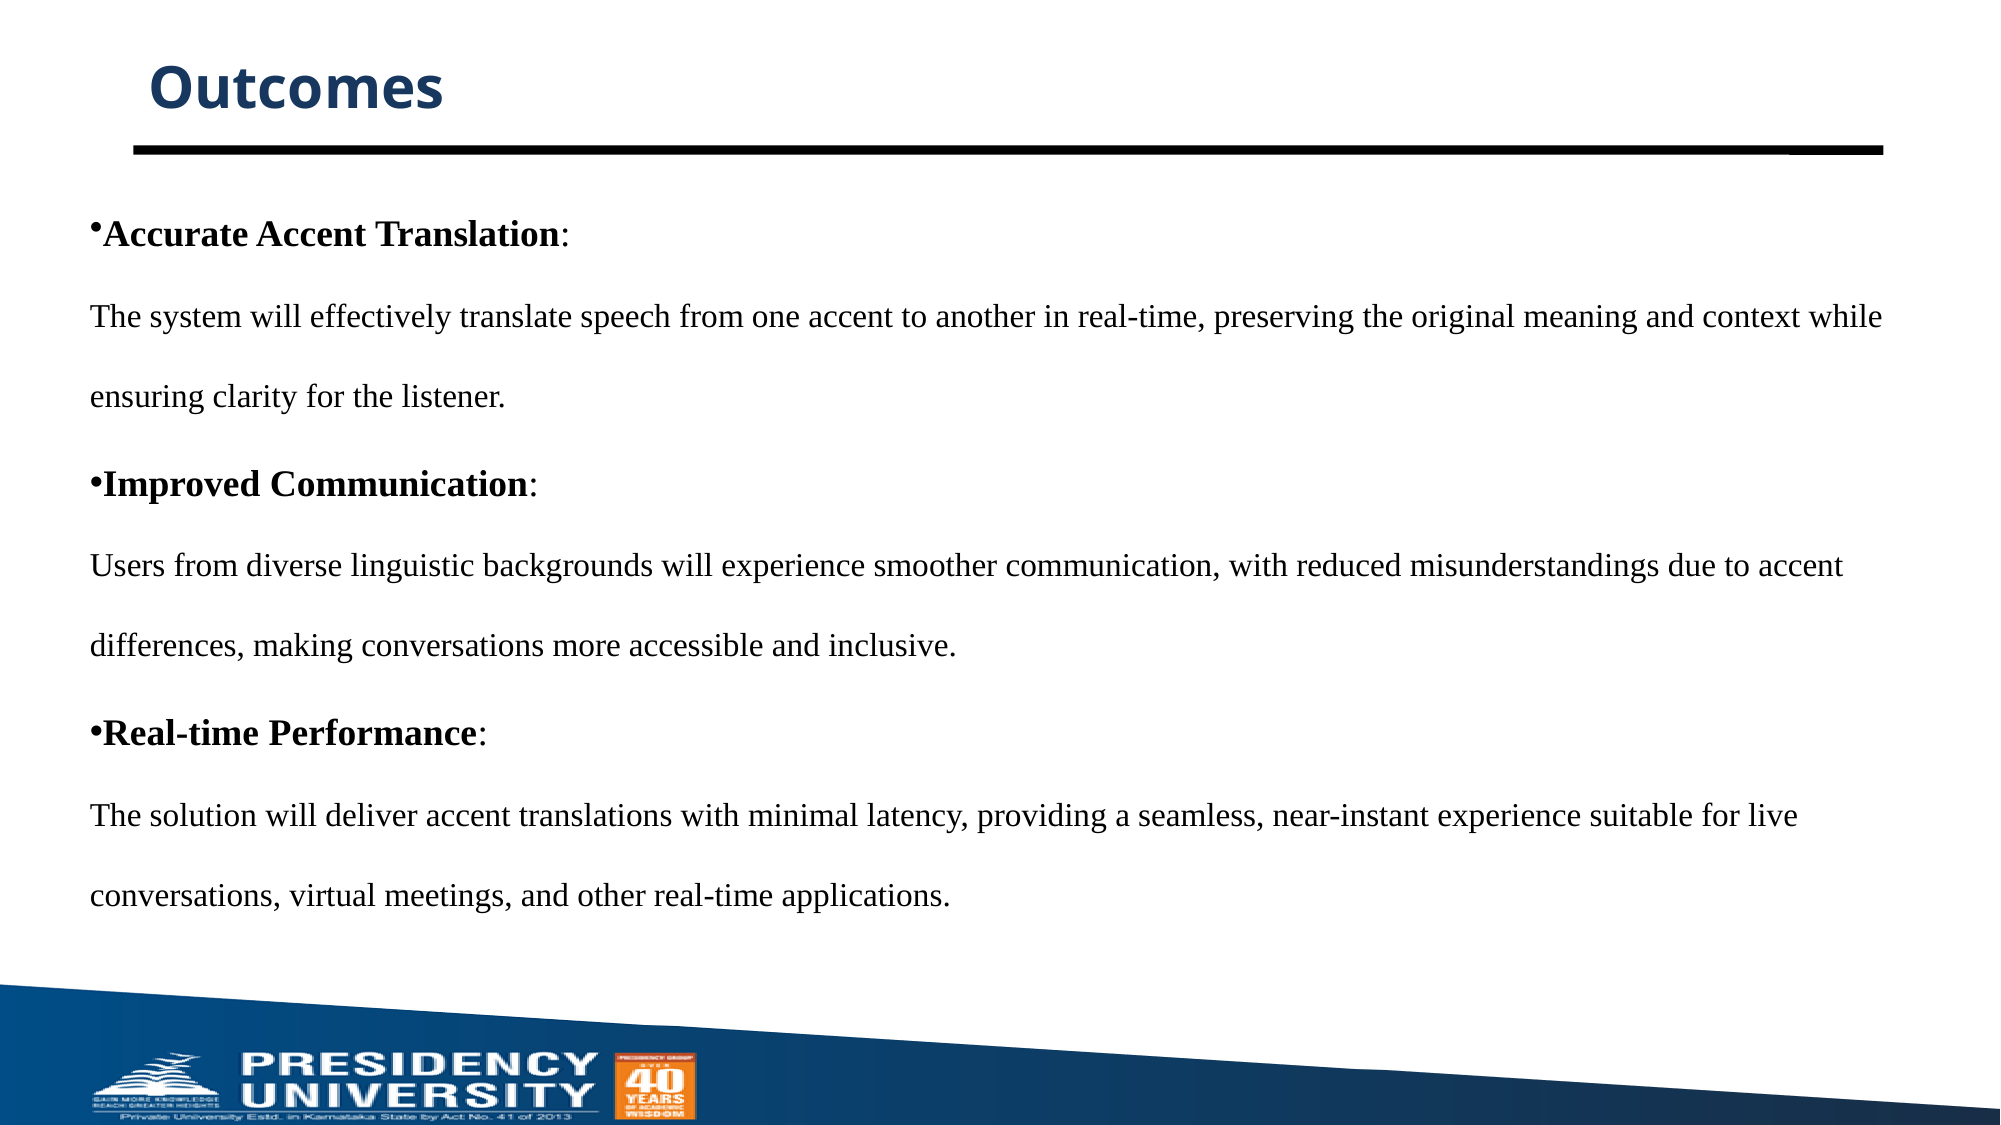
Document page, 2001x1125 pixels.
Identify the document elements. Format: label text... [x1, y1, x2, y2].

title Outcomes [133, 45, 1884, 125]
picture [0, 982, 2000, 1125]
list Accurate Accent Translation: The system will effectively translate speech from one accent to another in real-time, preserving the original meaning and context while ensuring clarity for the listener. Improved Communication: Users from diverse linguistic backgrounds will experience smoother communication, with reduced misunderstandings due to accent differences, making conversations more accessible and inclusive. Real-time Performance: The solution will deliver accent translations with minimal latency, providing a seamless, near-instant experience suitable for live conversations, virtual meetings, and other real-time applications. [74, 156, 1926, 921]
